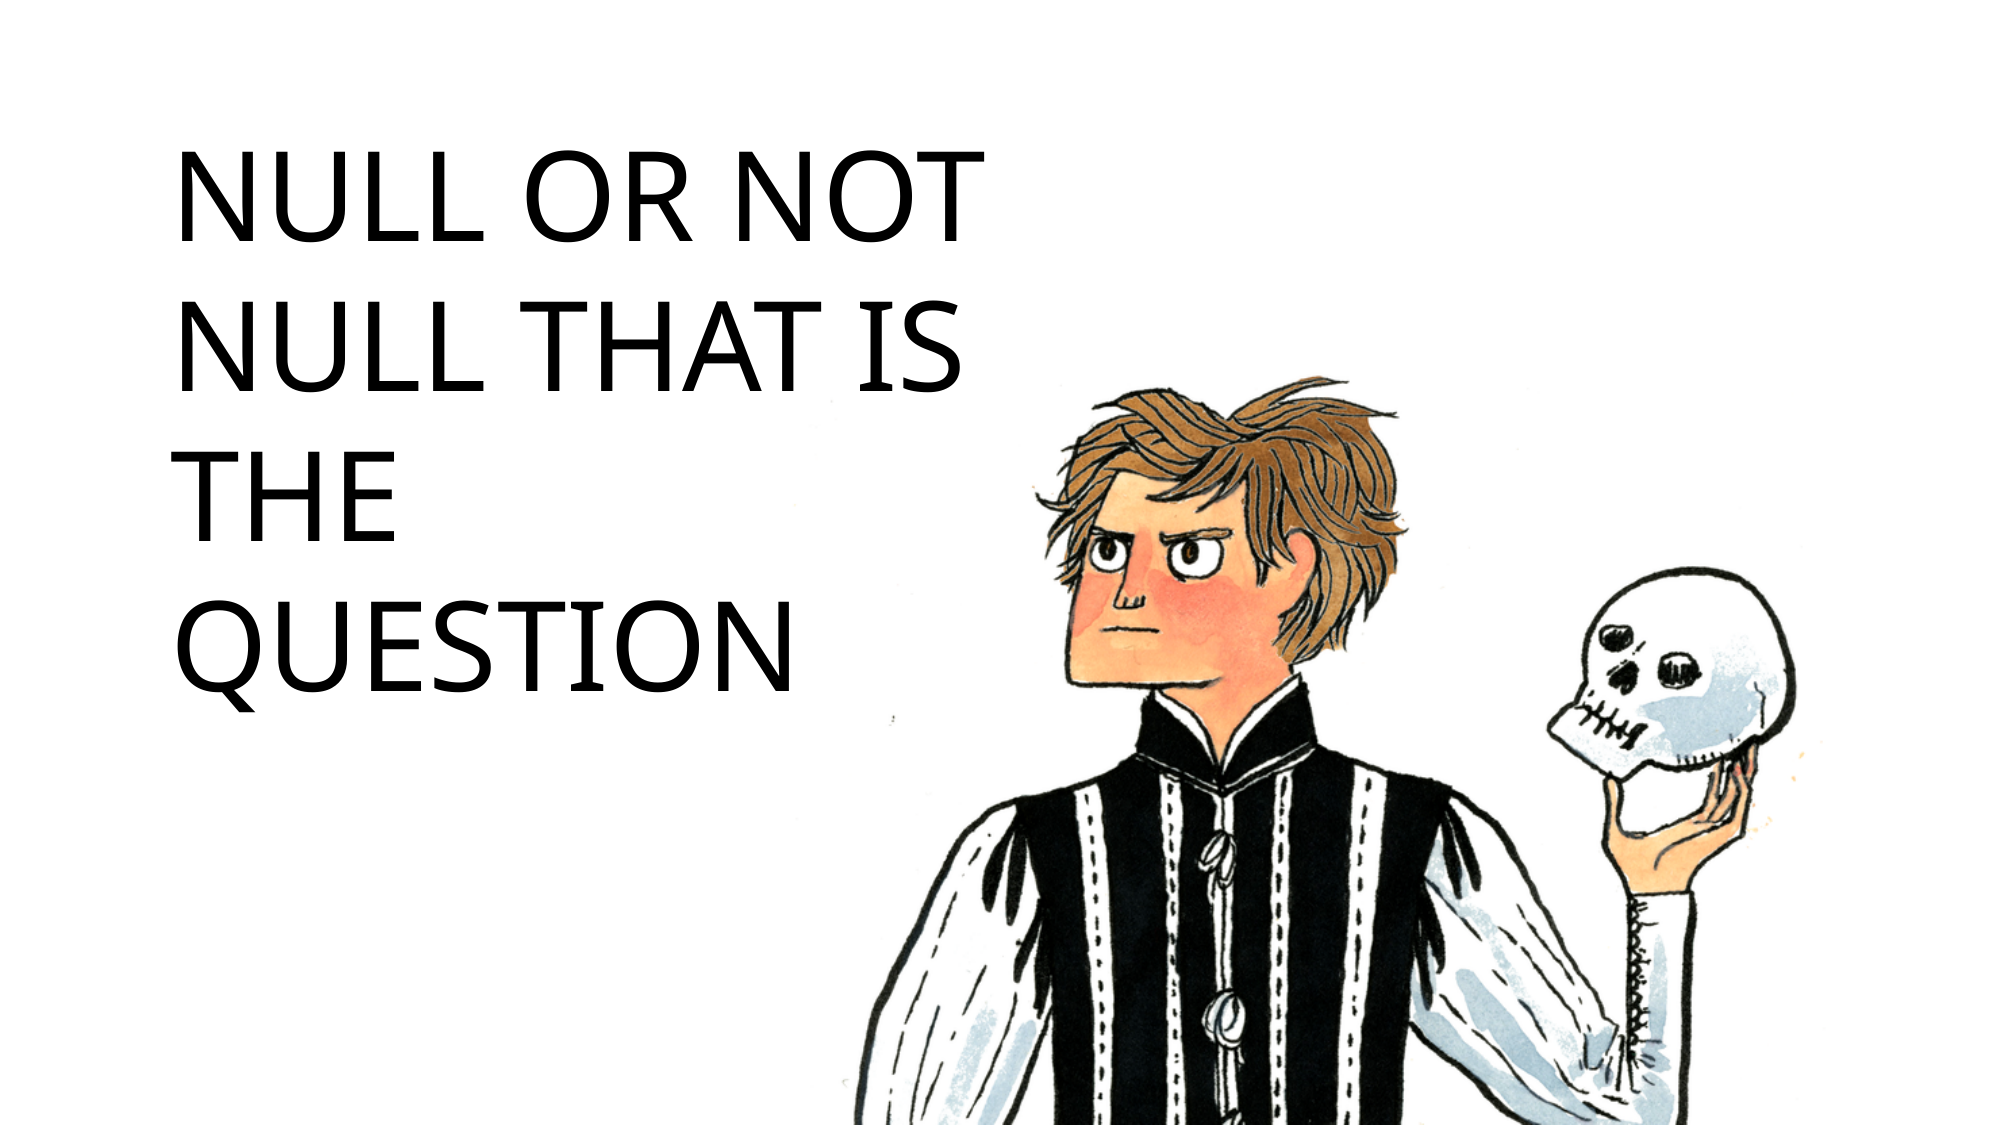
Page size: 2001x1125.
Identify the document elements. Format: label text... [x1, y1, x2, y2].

text_box NULL OR NOT NULL THAT IS THE QUESTION [155, 108, 1005, 724]
picture [616, 346, 2000, 1125]
